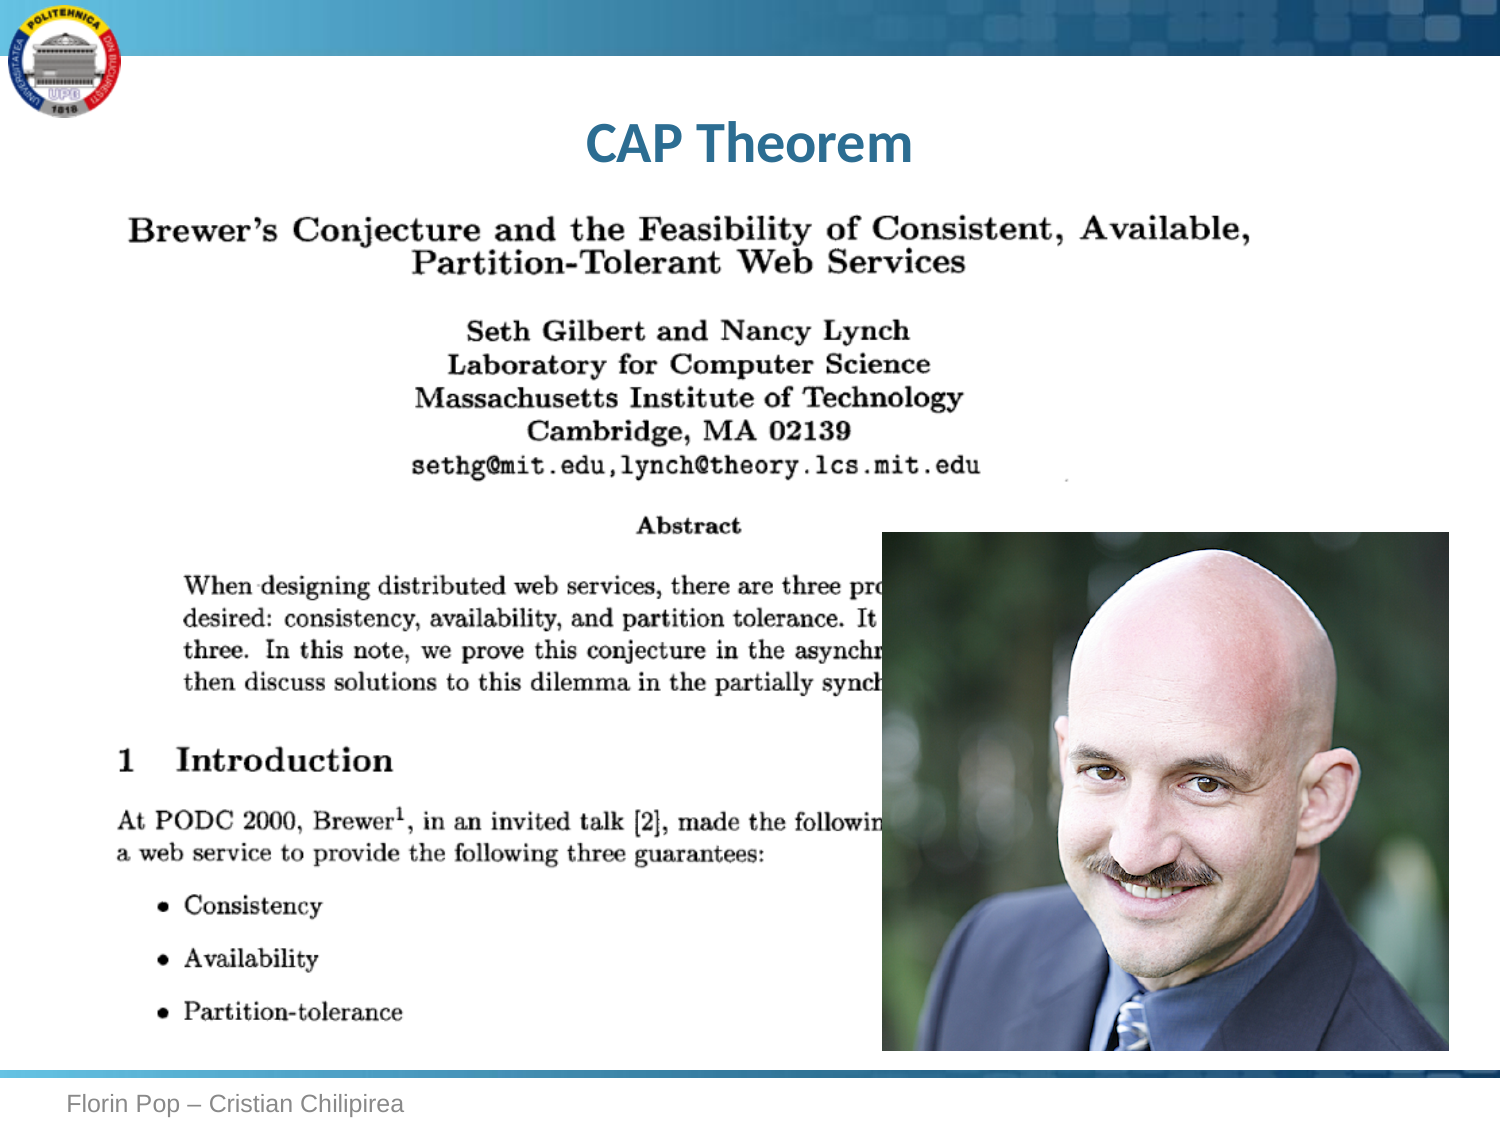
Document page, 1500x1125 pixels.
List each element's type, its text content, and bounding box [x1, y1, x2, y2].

picture [0, 0, 1500, 118]
footer Florin Pop – Cristian Chilipirea [51, 1083, 1157, 1125]
picture [0, 1070, 1500, 1078]
title CAP Theorem [51, 102, 1449, 178]
picture [34, 193, 1449, 1052]
